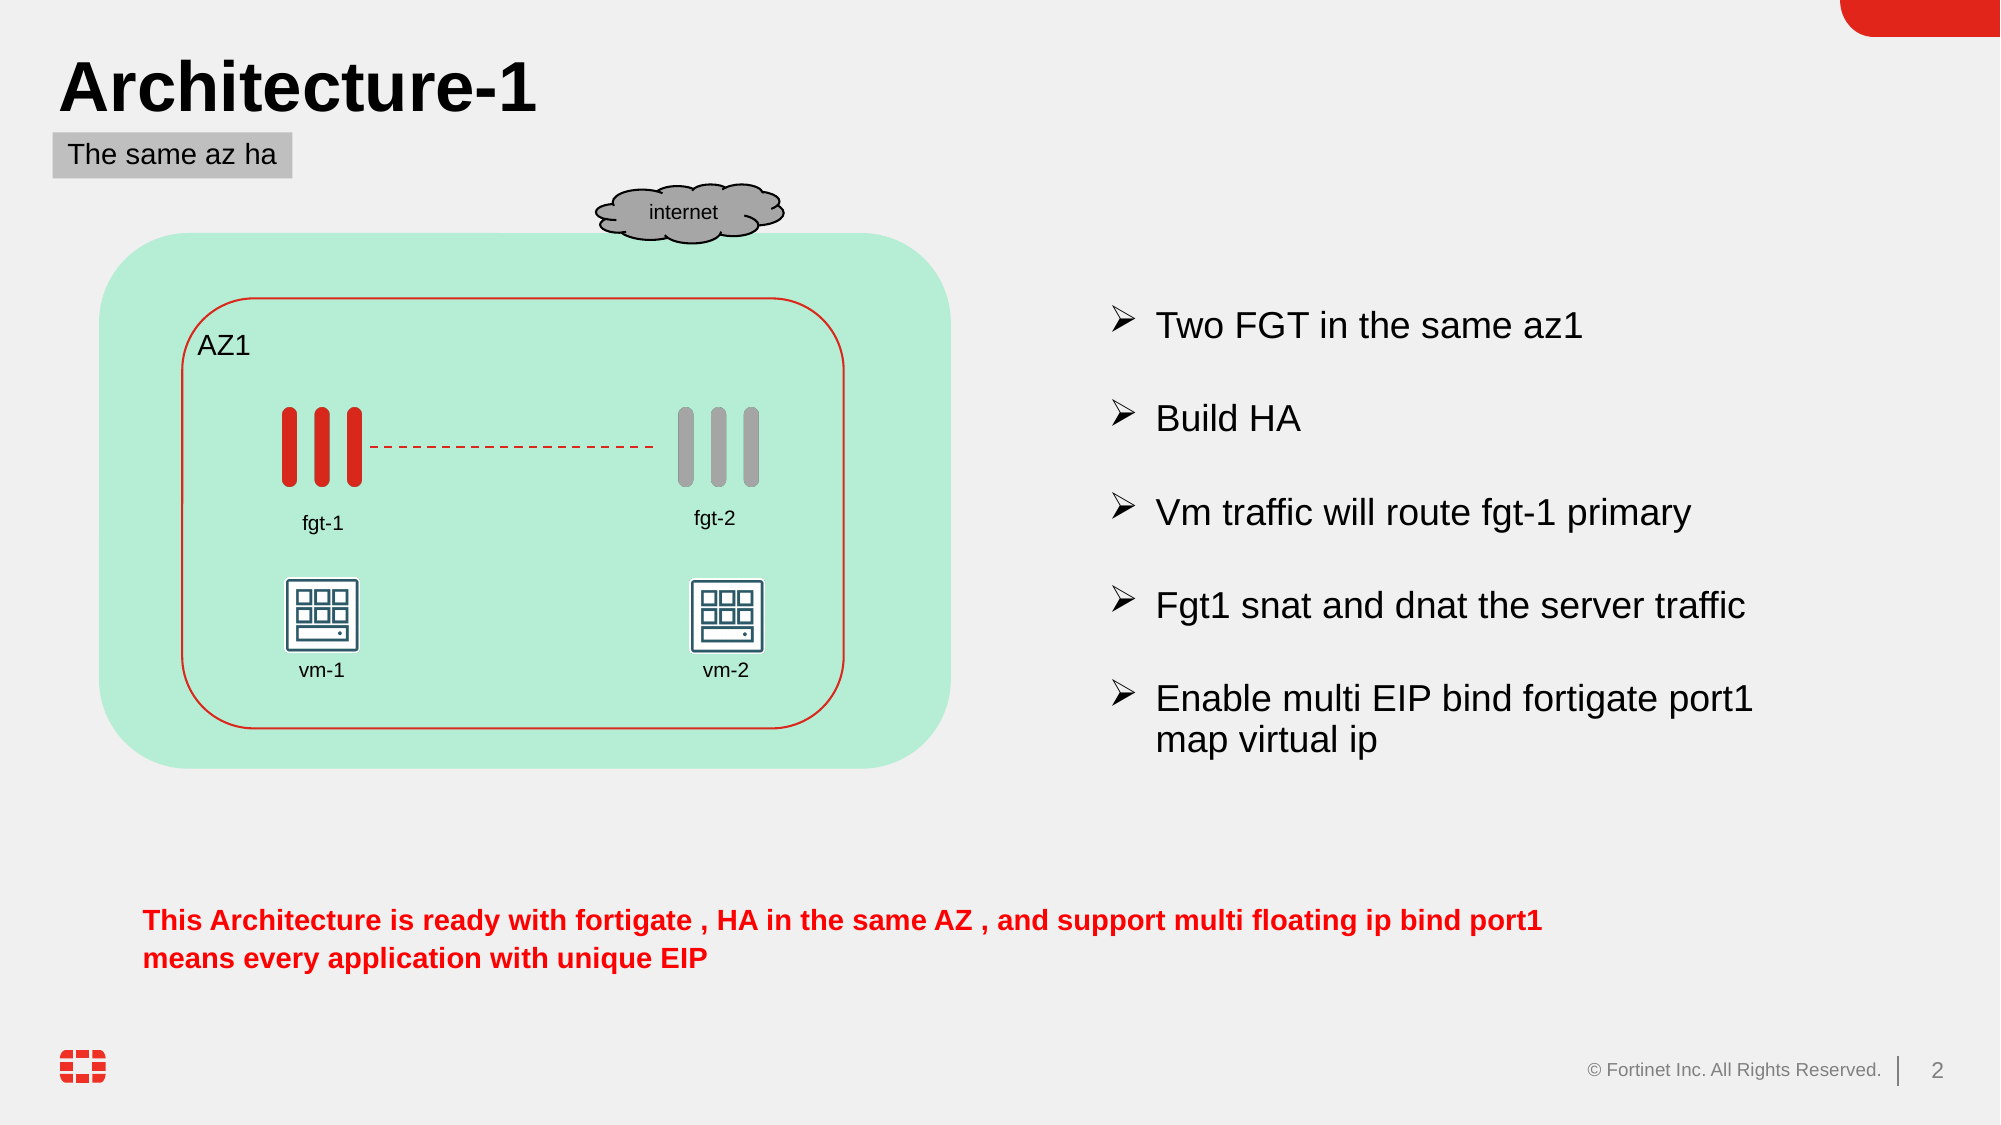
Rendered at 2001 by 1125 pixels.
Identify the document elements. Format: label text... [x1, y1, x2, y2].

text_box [596, 184, 784, 244]
text_box The same az ha [52, 132, 293, 179]
picture [284, 577, 360, 653]
title Architecture-1 [44, 28, 1822, 148]
picture [689, 578, 765, 654]
picture [658, 387, 779, 507]
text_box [99, 232, 951, 769]
text_box Two FGT in the same az1 Build HA Vm traffic will route fgt-1 primary Fgt1 snat and dnat the server traffic Enable multi EIP bind fortigate port1 map virtual ip [1094, 298, 1818, 768]
text_box This Architecture is ready with fortigate , HA in the same AZ , and support multi floating ip bind port1 means every application with unique EIP [128, 898, 1560, 982]
picture [262, 387, 382, 507]
